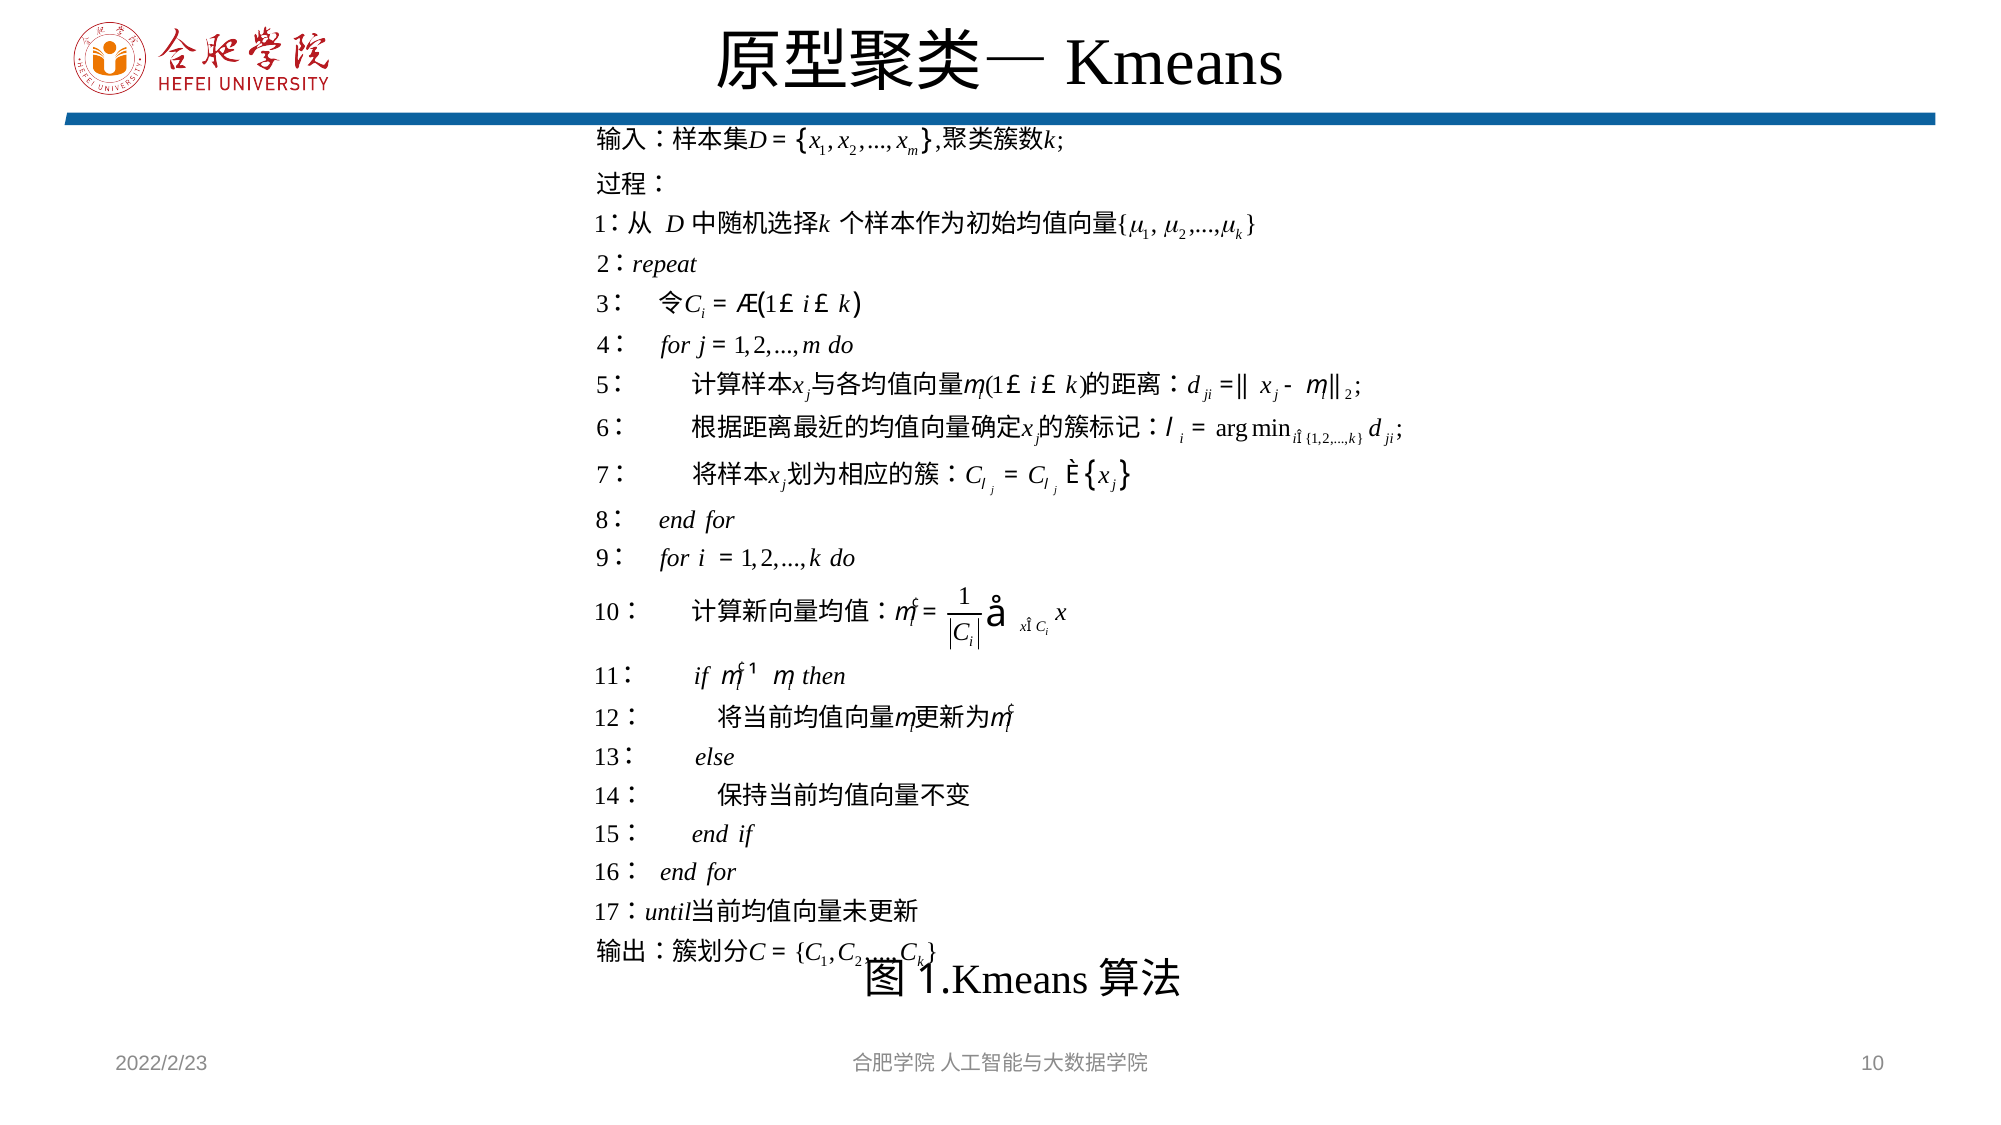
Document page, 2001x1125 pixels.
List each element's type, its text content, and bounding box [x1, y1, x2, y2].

text_box 原型聚类—Kmeans [700, 10, 1300, 105]
text_box 图1.Kmeans算法 [162, 119, 1838, 1009]
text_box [592, 122, 1408, 973]
footer 合肥学院 人工智能与大数据学院 [675, 1035, 1325, 1088]
picture [65, 15, 346, 103]
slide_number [100, 1035, 544, 1088]
slide_number 10 [1456, 1035, 1900, 1088]
